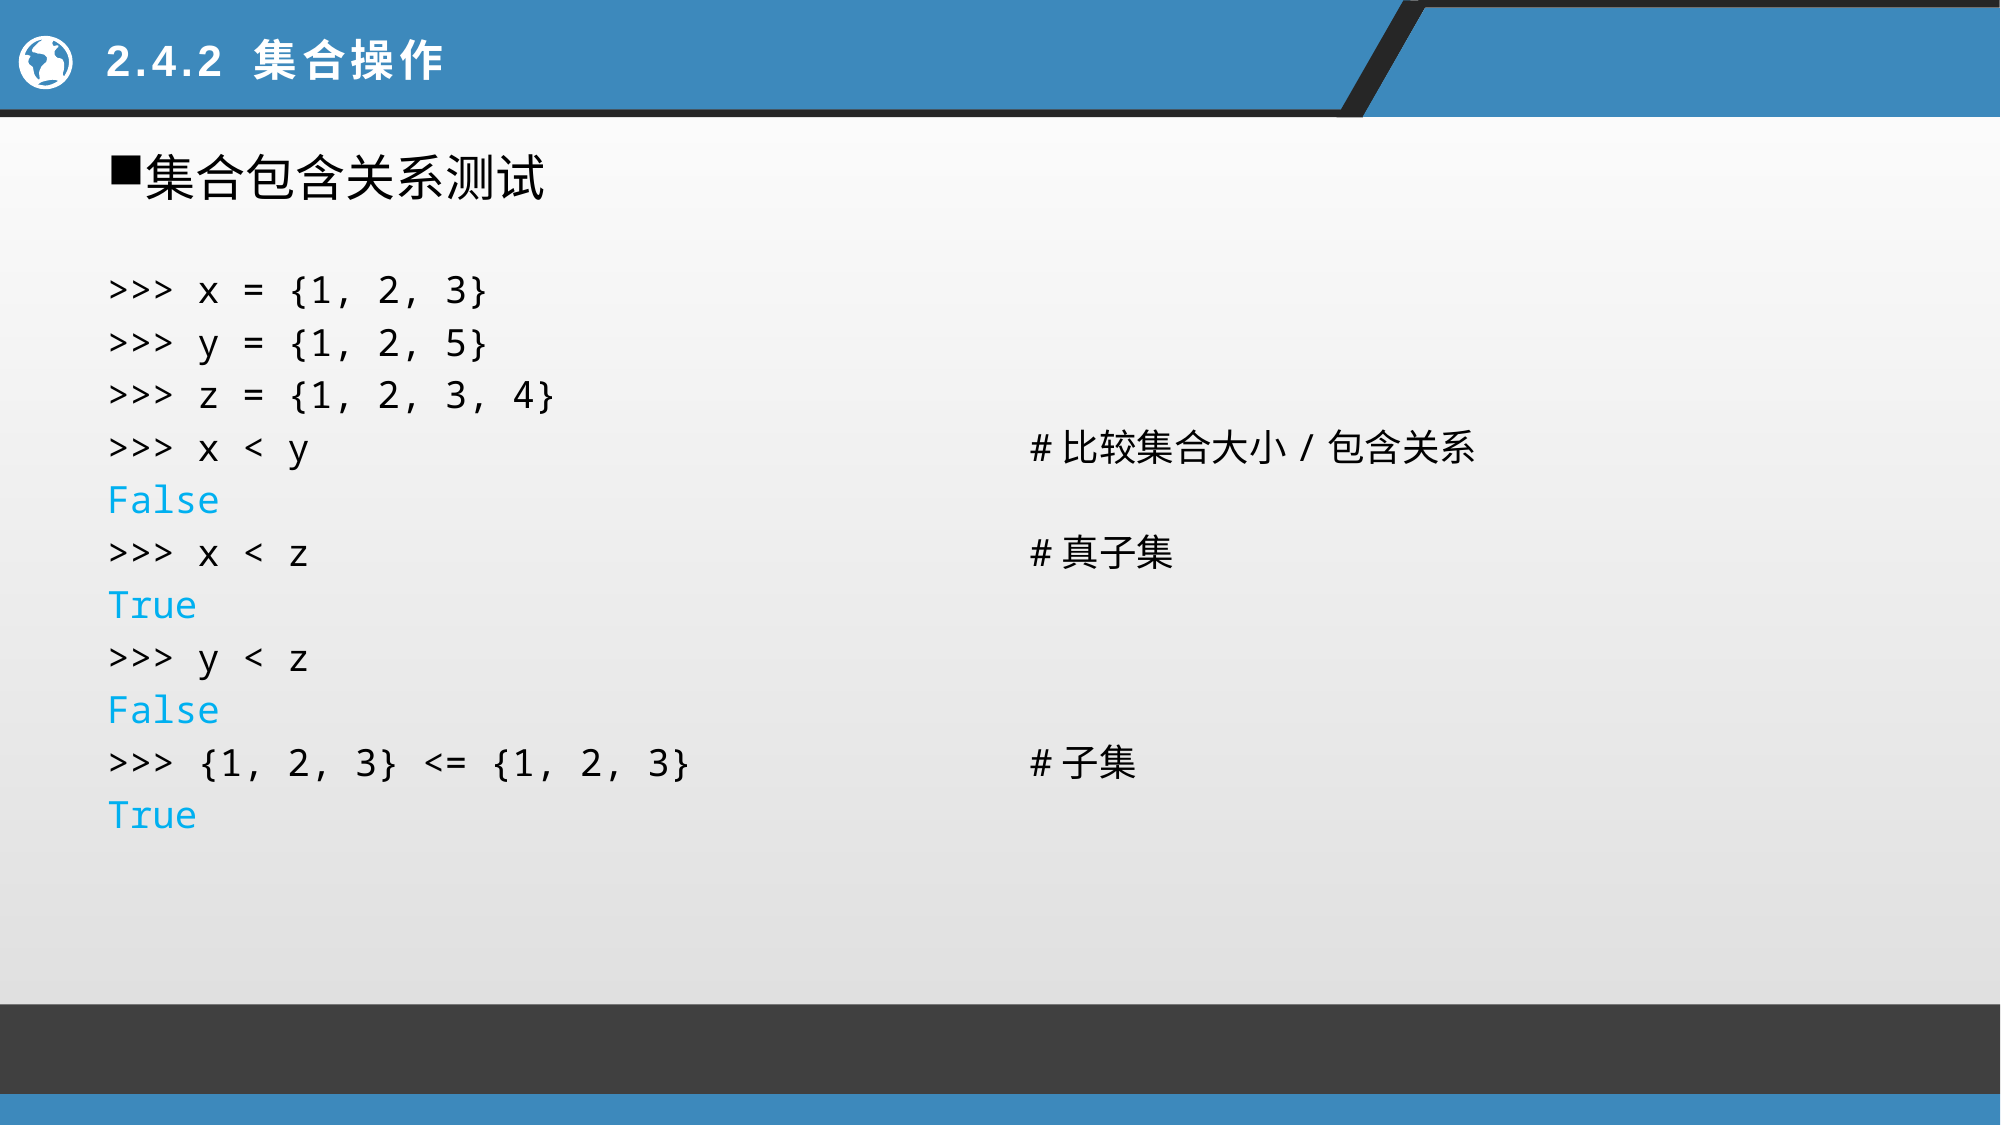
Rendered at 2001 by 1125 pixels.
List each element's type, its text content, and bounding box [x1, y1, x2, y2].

title 2.4.2 集合操作 [90, 24, 977, 93]
list 集合包含关系测试 >>> x = {1, 2, 3} >>> y = {1, 2, 5} >>> z = {1, 2, 3, 4} >>> x < y #比较集合大小/包含关系 False >>> x < z #真子集 True >>> y < z False >>> {1, 2, 3} <= {1, 2, 3} #子集 True [90, 146, 1921, 976]
